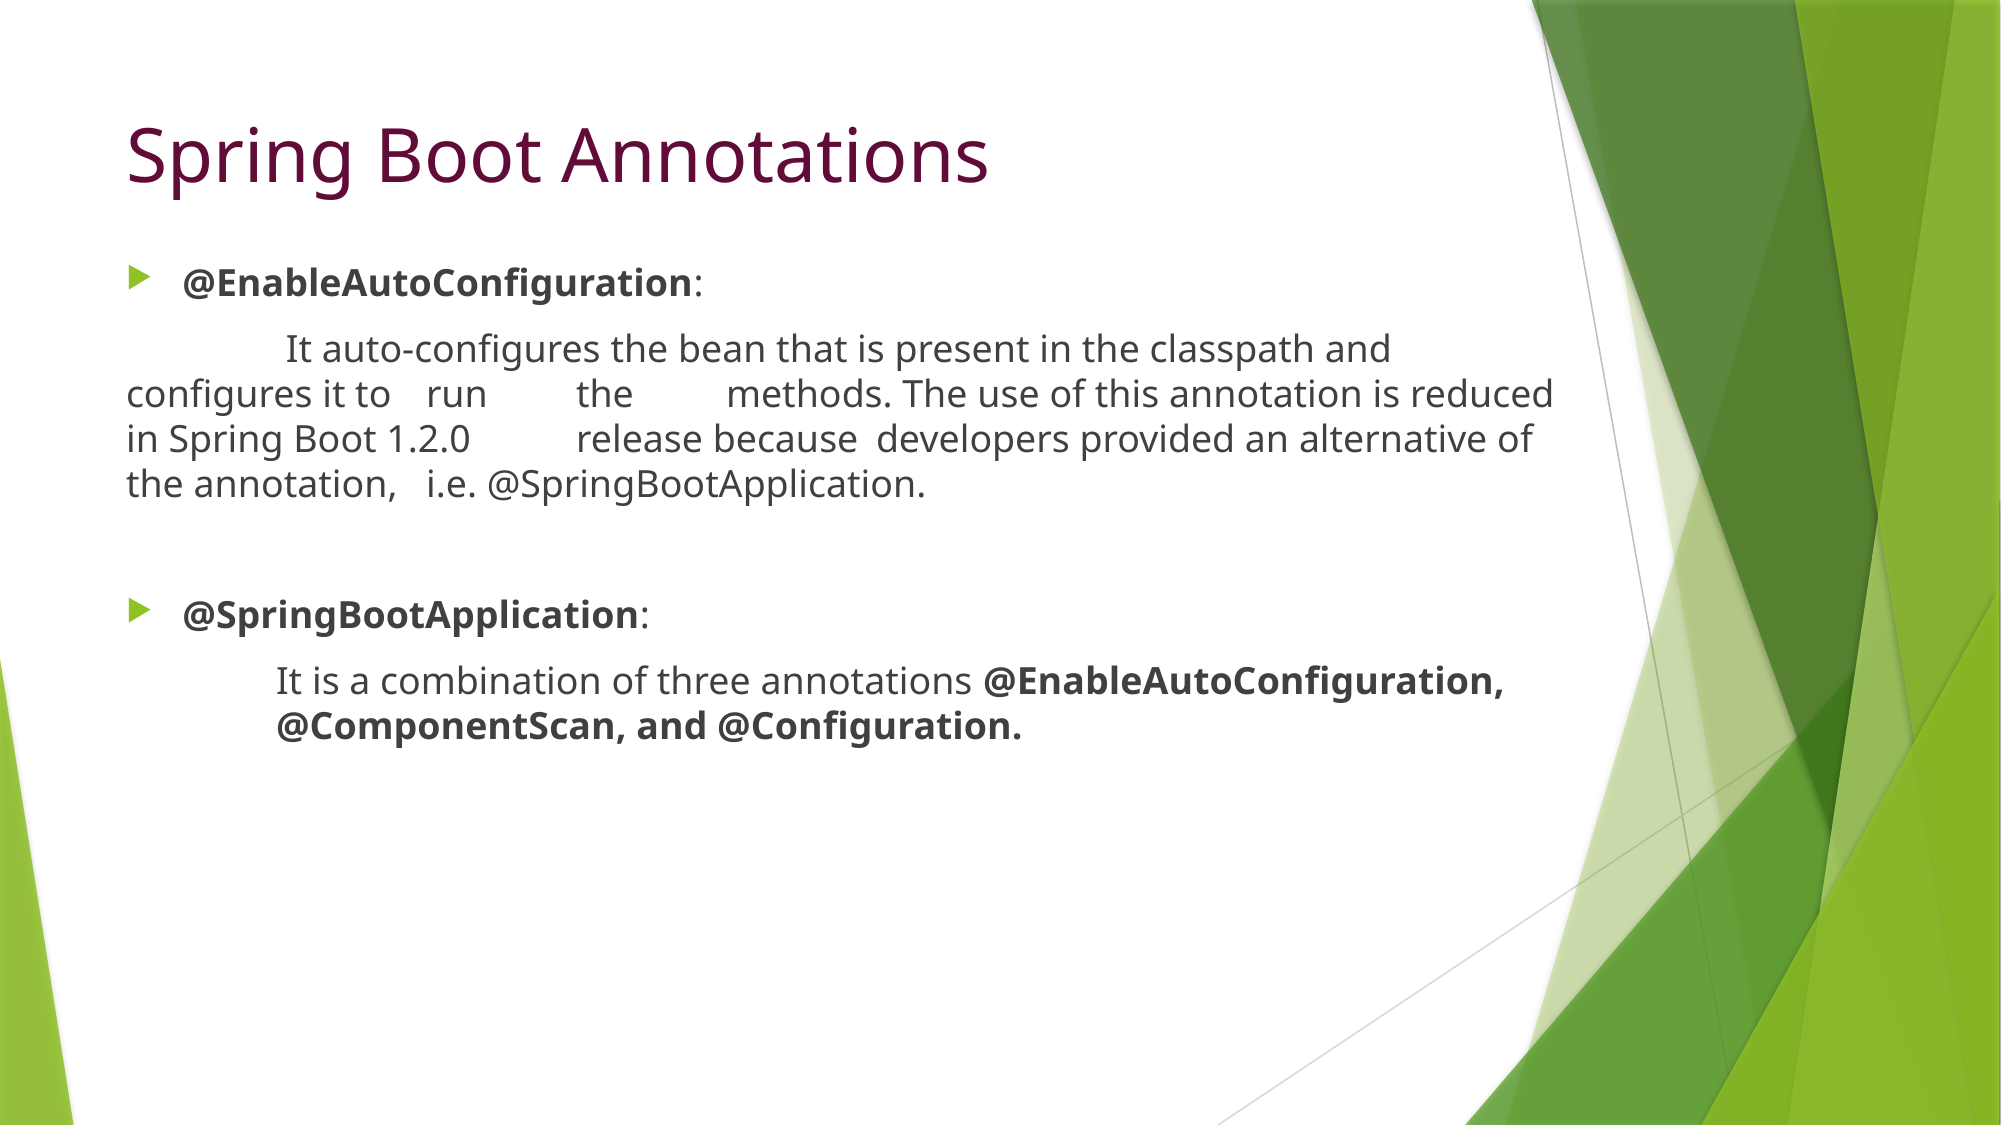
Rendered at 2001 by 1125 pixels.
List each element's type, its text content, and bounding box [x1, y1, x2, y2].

title Spring Boot Annotations [111, 99, 1522, 251]
list @EnableAutoConfiguration: It auto-configures the bean that is present in the classpath and configures it to run the methods. The use of this annotation is reduced in Spring Boot 1.2.0 release because developers provided an alternative of the annotation, i.e. @SpringBootApplication. @SpringBootApplication: It is a combination of three annotations @EnableAutoConfiguration, @ComponentScan, and @Configuration. [111, 251, 1571, 991]
